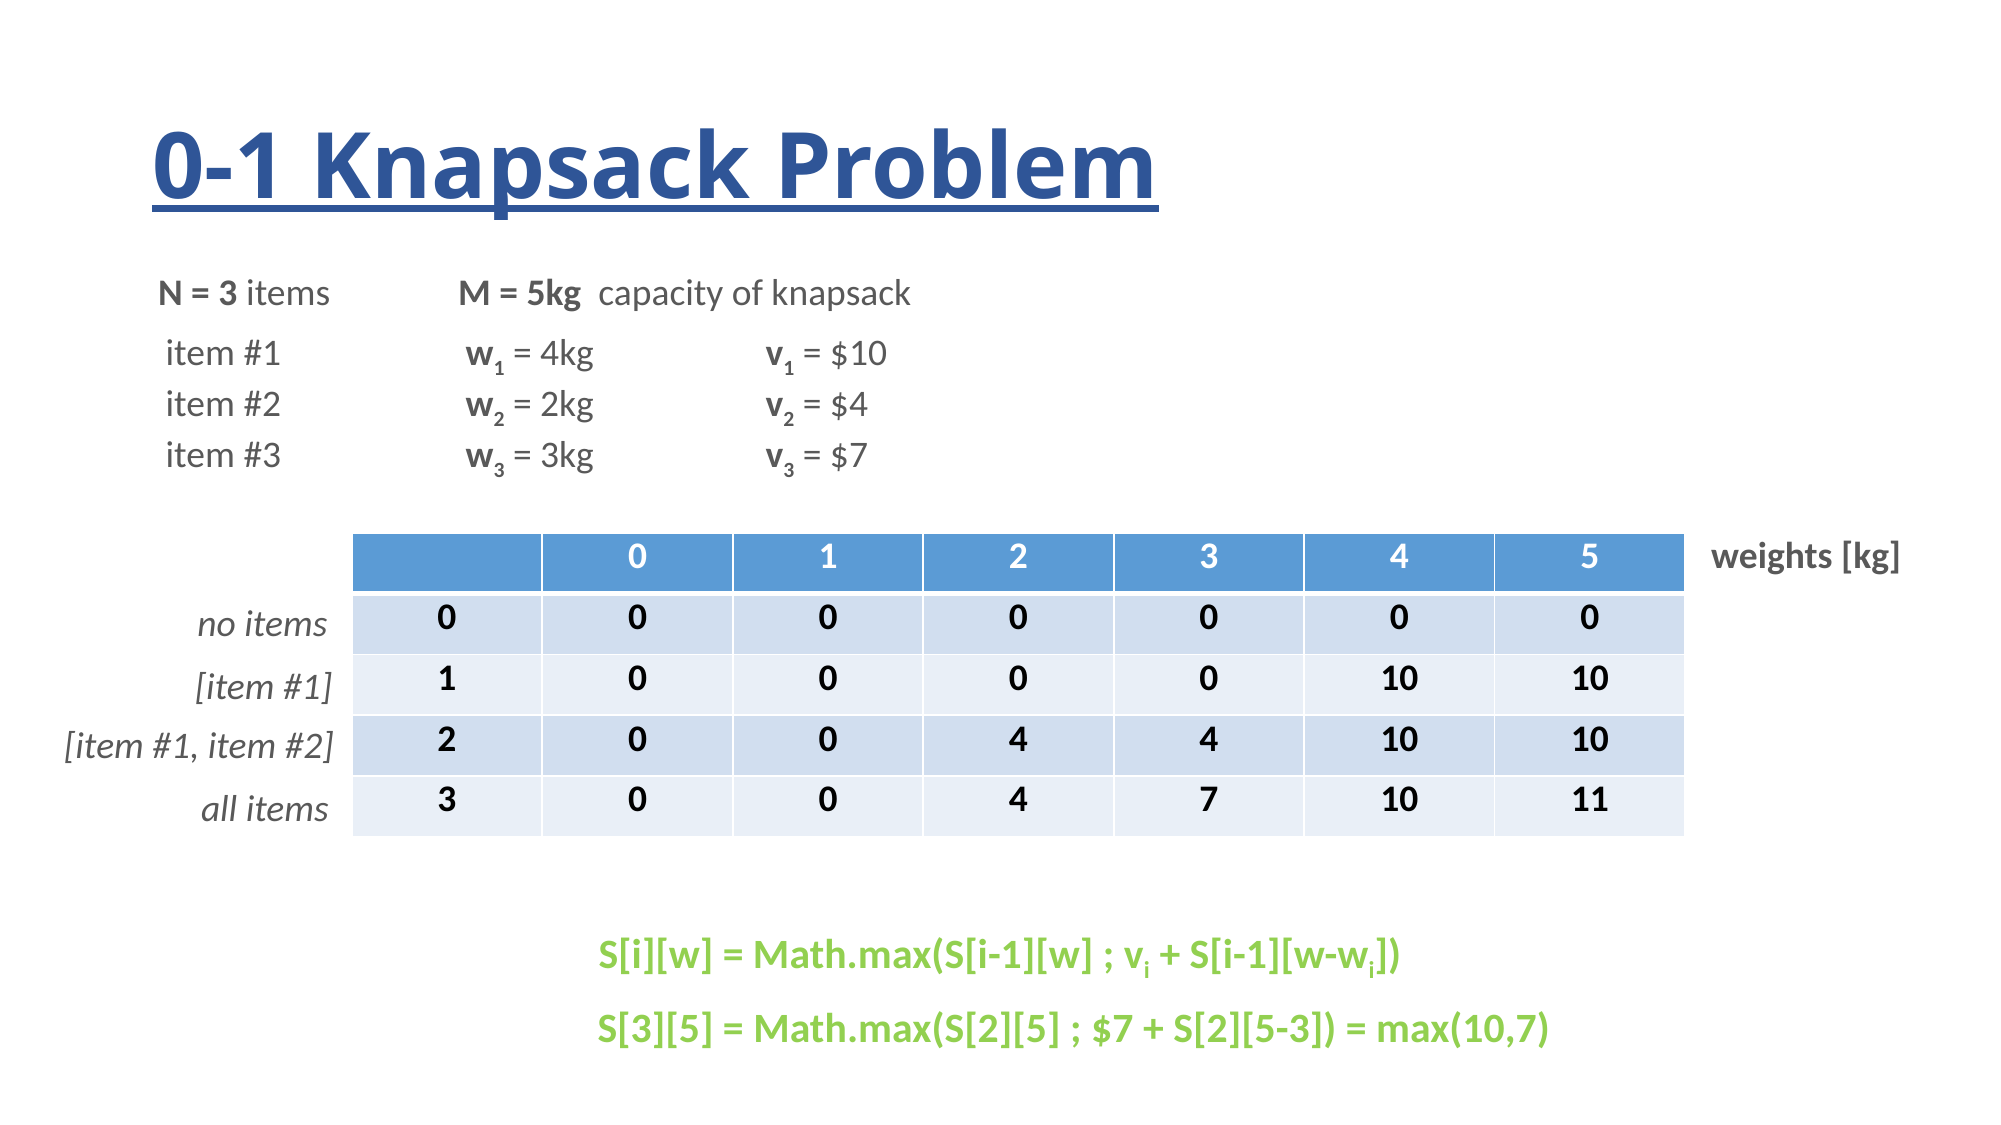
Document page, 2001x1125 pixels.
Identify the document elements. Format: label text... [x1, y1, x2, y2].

table_cell 0 [1495, 596, 1684, 654]
table_cell 0 [924, 655, 1113, 714]
table_cell 0 [543, 655, 732, 714]
table_cell 4 [924, 777, 1113, 836]
table_cell 10 [1495, 655, 1684, 714]
text_box weights [kg] [1696, 523, 1917, 584]
table_cell 0 [1305, 596, 1494, 654]
table_cell 11 [1495, 777, 1684, 836]
table_cell 0 [543, 777, 732, 836]
table_cell 0 [734, 716, 922, 775]
table_cell 10 [1305, 655, 1494, 714]
table_cell 3 [353, 777, 541, 836]
table_cell 0 [734, 777, 922, 836]
table_header 5 [1495, 534, 1684, 591]
table_header 0 [543, 534, 732, 591]
table_cell 10 [1305, 716, 1494, 775]
table_header 2 [924, 534, 1113, 591]
text_box [item #1] [180, 654, 348, 713]
table_header 1 [734, 534, 922, 591]
table_cell 4 [924, 716, 1113, 775]
table_cell 0 [353, 596, 541, 654]
table_cell 0 [1115, 655, 1303, 714]
text_box S[i][w] = Math.max(S[i-1][w] ; vi + S[i-1][w-wi]) [583, 919, 1417, 993]
text_box no items [182, 591, 343, 652]
table_cell 10 [1305, 777, 1494, 836]
table_cell 4 [1115, 716, 1303, 775]
table_cell 0 [734, 655, 922, 714]
table_cell 0 [543, 716, 732, 775]
table_cell 7 [1115, 777, 1303, 836]
table_header 3 [1115, 534, 1303, 591]
table_header [353, 534, 541, 591]
text_box all items [186, 776, 344, 837]
text_box N = 3 items M = 5kg capacity of knapsack [143, 260, 927, 320]
table_cell 1 [353, 655, 541, 714]
text_box [item #1, item #2] [49, 713, 350, 774]
table_cell 0 [1115, 596, 1303, 654]
table_header 4 [1305, 534, 1494, 591]
text_box S[3][5] = Math.max(S[2][5] ; $7 + S[2][5-3]) = max(10,7) [582, 993, 1566, 1104]
table_cell 2 [353, 716, 541, 775]
table_cell 0 [734, 596, 922, 654]
table_cell 0 [543, 596, 732, 654]
text_box item #1 w1 = 4kg v1 = $10 item #2 w2 = 2kg v2 = $4 item #3 w3 = 3kg v3 = $7 [150, 320, 903, 489]
table_cell 10 [1495, 716, 1684, 775]
title 0-1 Knapsack Problem [137, 59, 1863, 278]
table_cell 0 [924, 596, 1113, 654]
